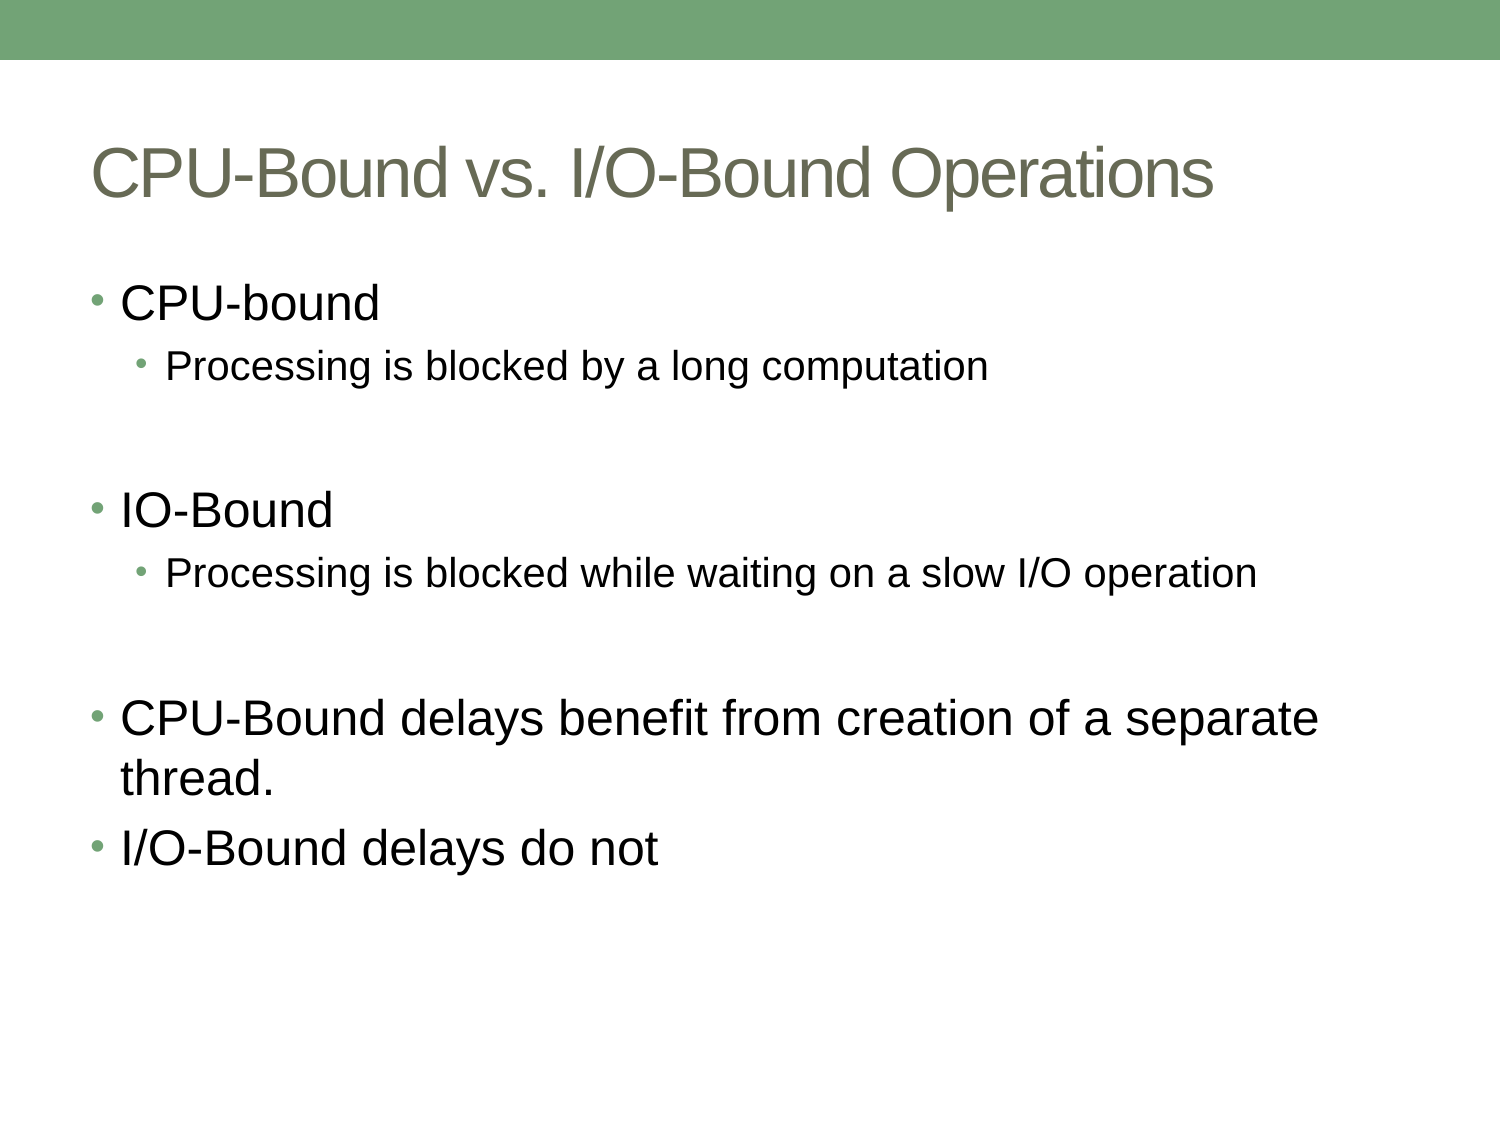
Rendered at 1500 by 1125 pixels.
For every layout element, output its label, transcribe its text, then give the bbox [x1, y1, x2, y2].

title CPU-Bound vs. I/O-Bound Operations [75, 87, 1425, 250]
list CPU-bound Processing is blocked by a long computation IO-Bound Processing is blocked while waiting on a slow I/O operation CPU-Bound delays benefit from creation of a separate thread. I/O-Bound delays do not [75, 262, 1425, 1063]
